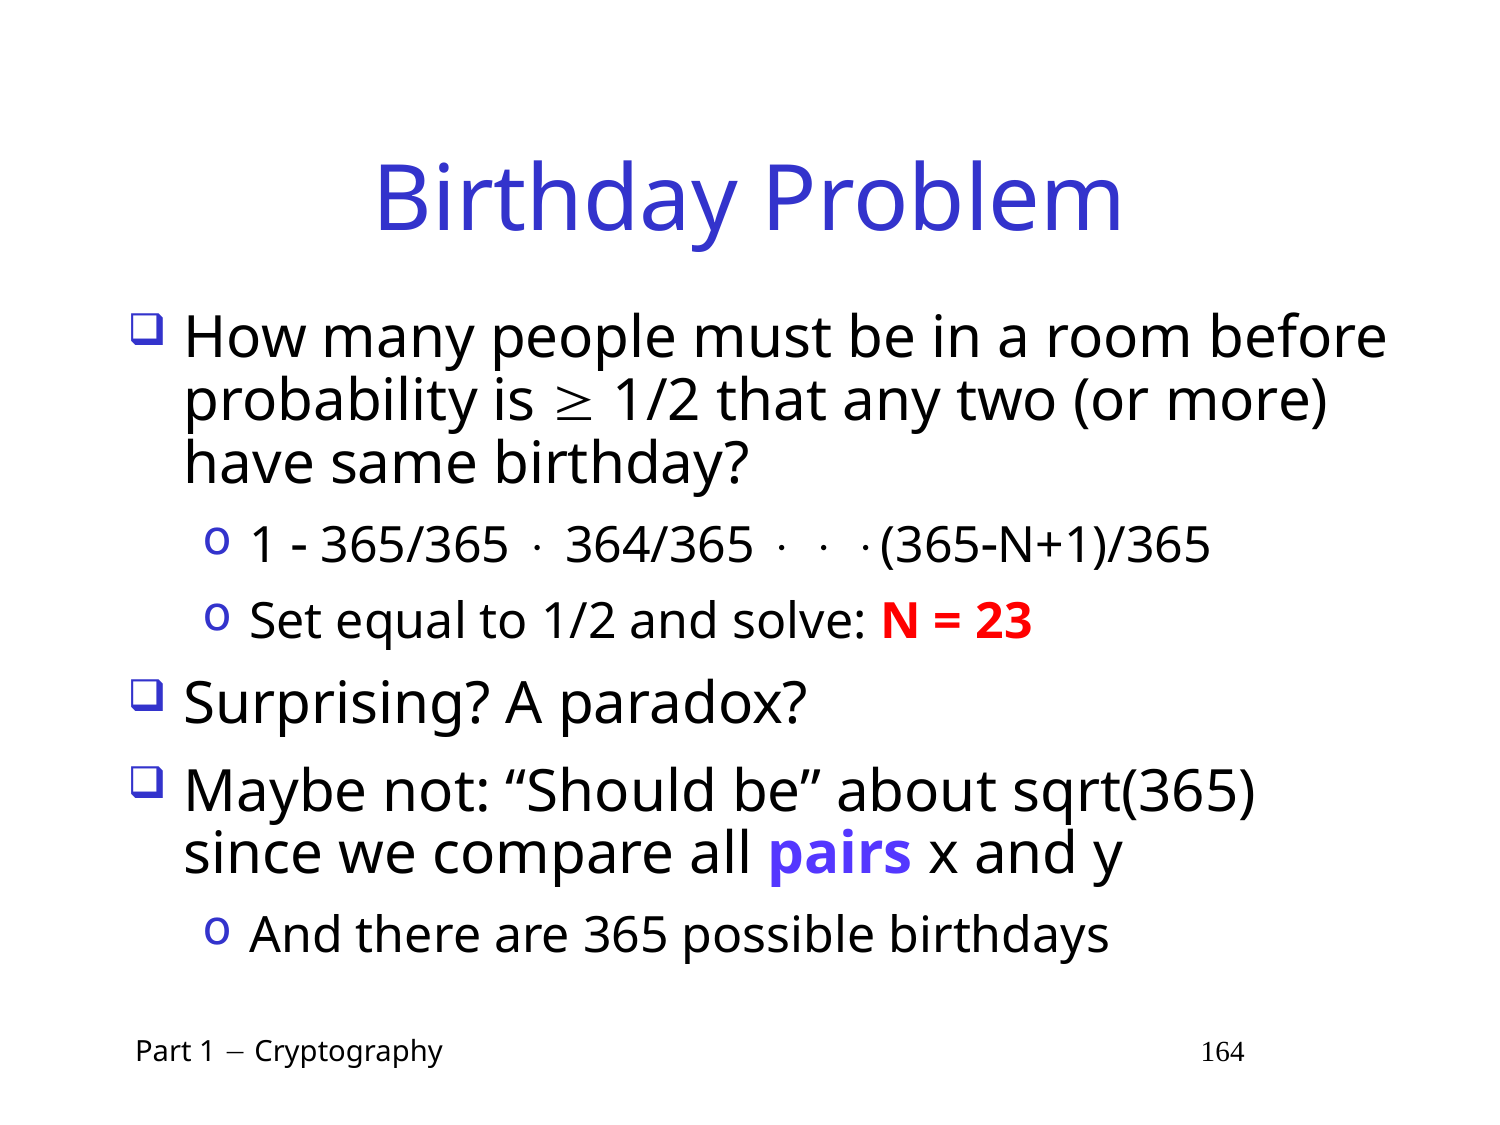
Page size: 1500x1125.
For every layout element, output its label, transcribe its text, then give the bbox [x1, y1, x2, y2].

title Birthday Problem [112, 99, 1388, 288]
list How many people must be in a room before probability is  1/2 that any two (or more) have same birthday? 1  365/365  364/365   (365N+1)/365 Set equal to 1/2 and solve: N = 23 Surprising? A paradox? Maybe not: “Should be” about sqrt(365) since we compare all pairs x and y And there are 365 possible birthdays [112, 299, 1413, 988]
footer Part 1  Cryptography 164 [112, 1024, 1401, 1101]
